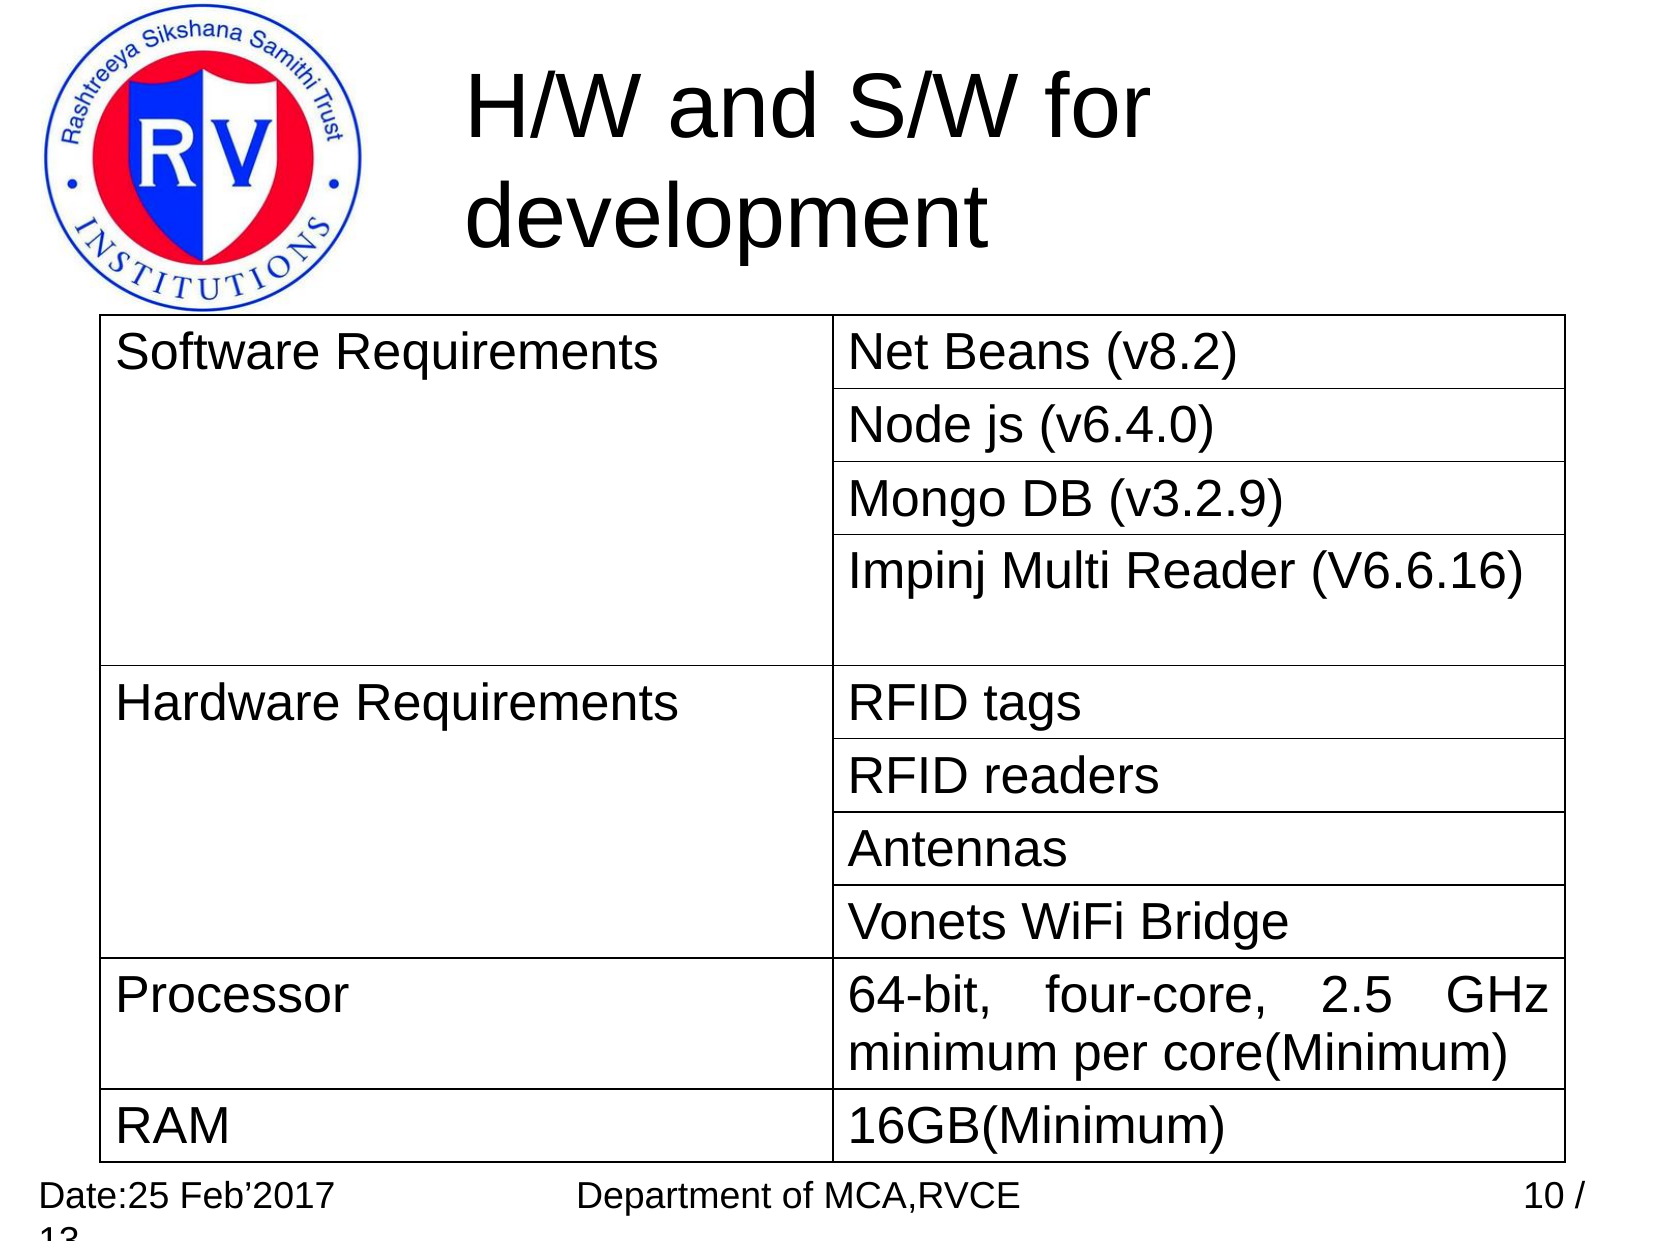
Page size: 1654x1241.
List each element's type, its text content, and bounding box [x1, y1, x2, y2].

table_cell 16GB(Minimum) [834, 1090, 1564, 1161]
table_cell Processor [101, 959, 832, 1088]
table_cell Antennas [834, 813, 1564, 884]
table_cell RFID readers [834, 739, 1564, 811]
picture [41, 0, 368, 316]
table_header Net Beans (v8.2) [834, 316, 1564, 388]
title H/W and S/W for development [464, 52, 1241, 260]
table_cell Vonets WiFi Bridge [834, 886, 1564, 957]
text_box Date:25 Feb’2017 Department of MCA,RVCE 10 / 13 [23, 1163, 1654, 1221]
table_cell 64-bit, four-core, 2.5 GHz minimum per core(Minimum) [834, 959, 1564, 1088]
table_header Software Requirements [101, 316, 832, 665]
table_cell RAM [101, 1090, 832, 1161]
table_cell Impinj Multi Reader (V6.6.16) [834, 535, 1564, 665]
table_cell Hardware Requirements [101, 666, 832, 957]
table_cell RFID tags [834, 666, 1564, 738]
table_cell Node js (v6.4.0) [834, 389, 1564, 461]
table_cell Mongo DB (v3.2.9) [834, 462, 1564, 534]
